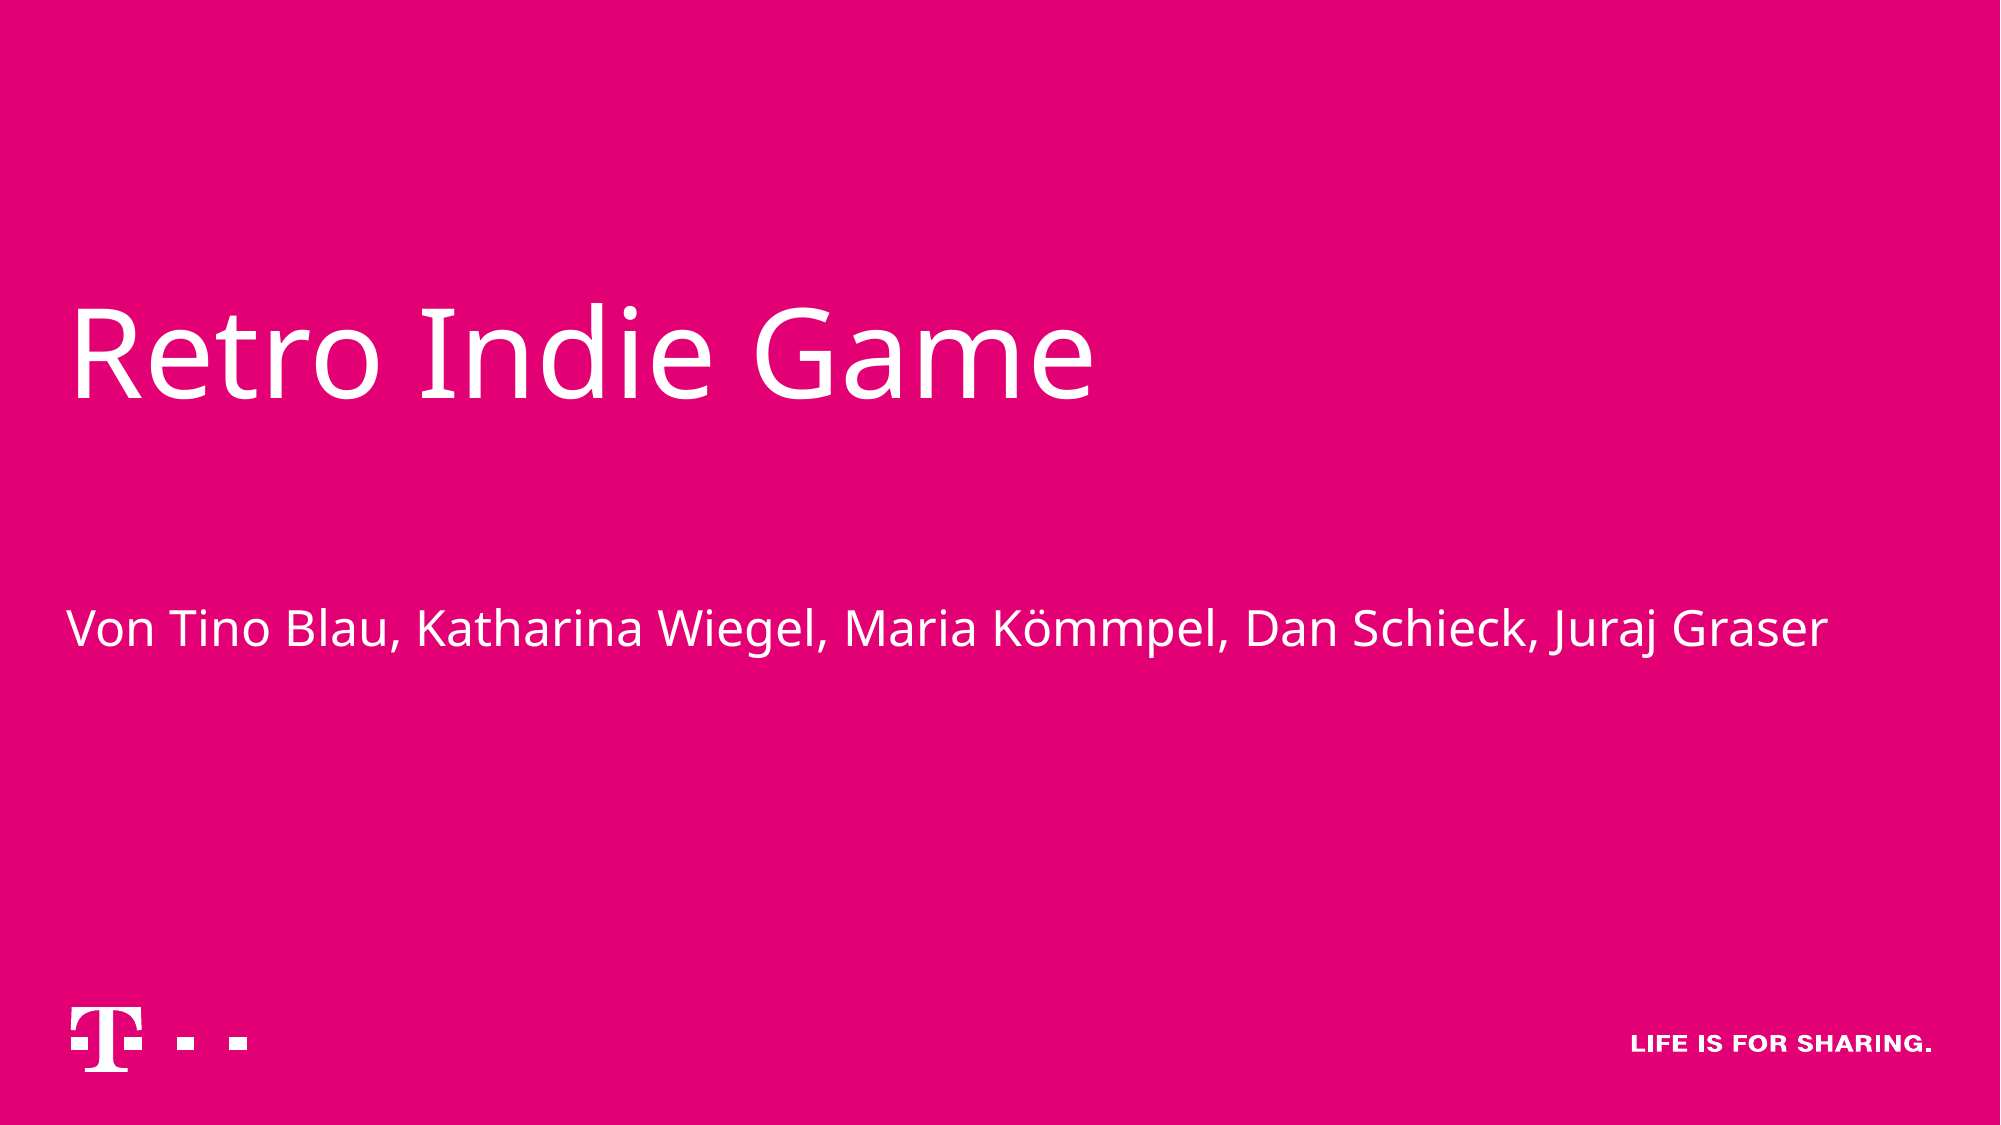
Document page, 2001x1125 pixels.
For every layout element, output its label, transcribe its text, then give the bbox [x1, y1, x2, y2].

subtitle Von Tino Blau, Katharina Wiegel, Maria Kömmpel, Dan Schieck, Juraj Graser [66, 602, 1926, 658]
title Retro Indie Game [66, 290, 1926, 563]
